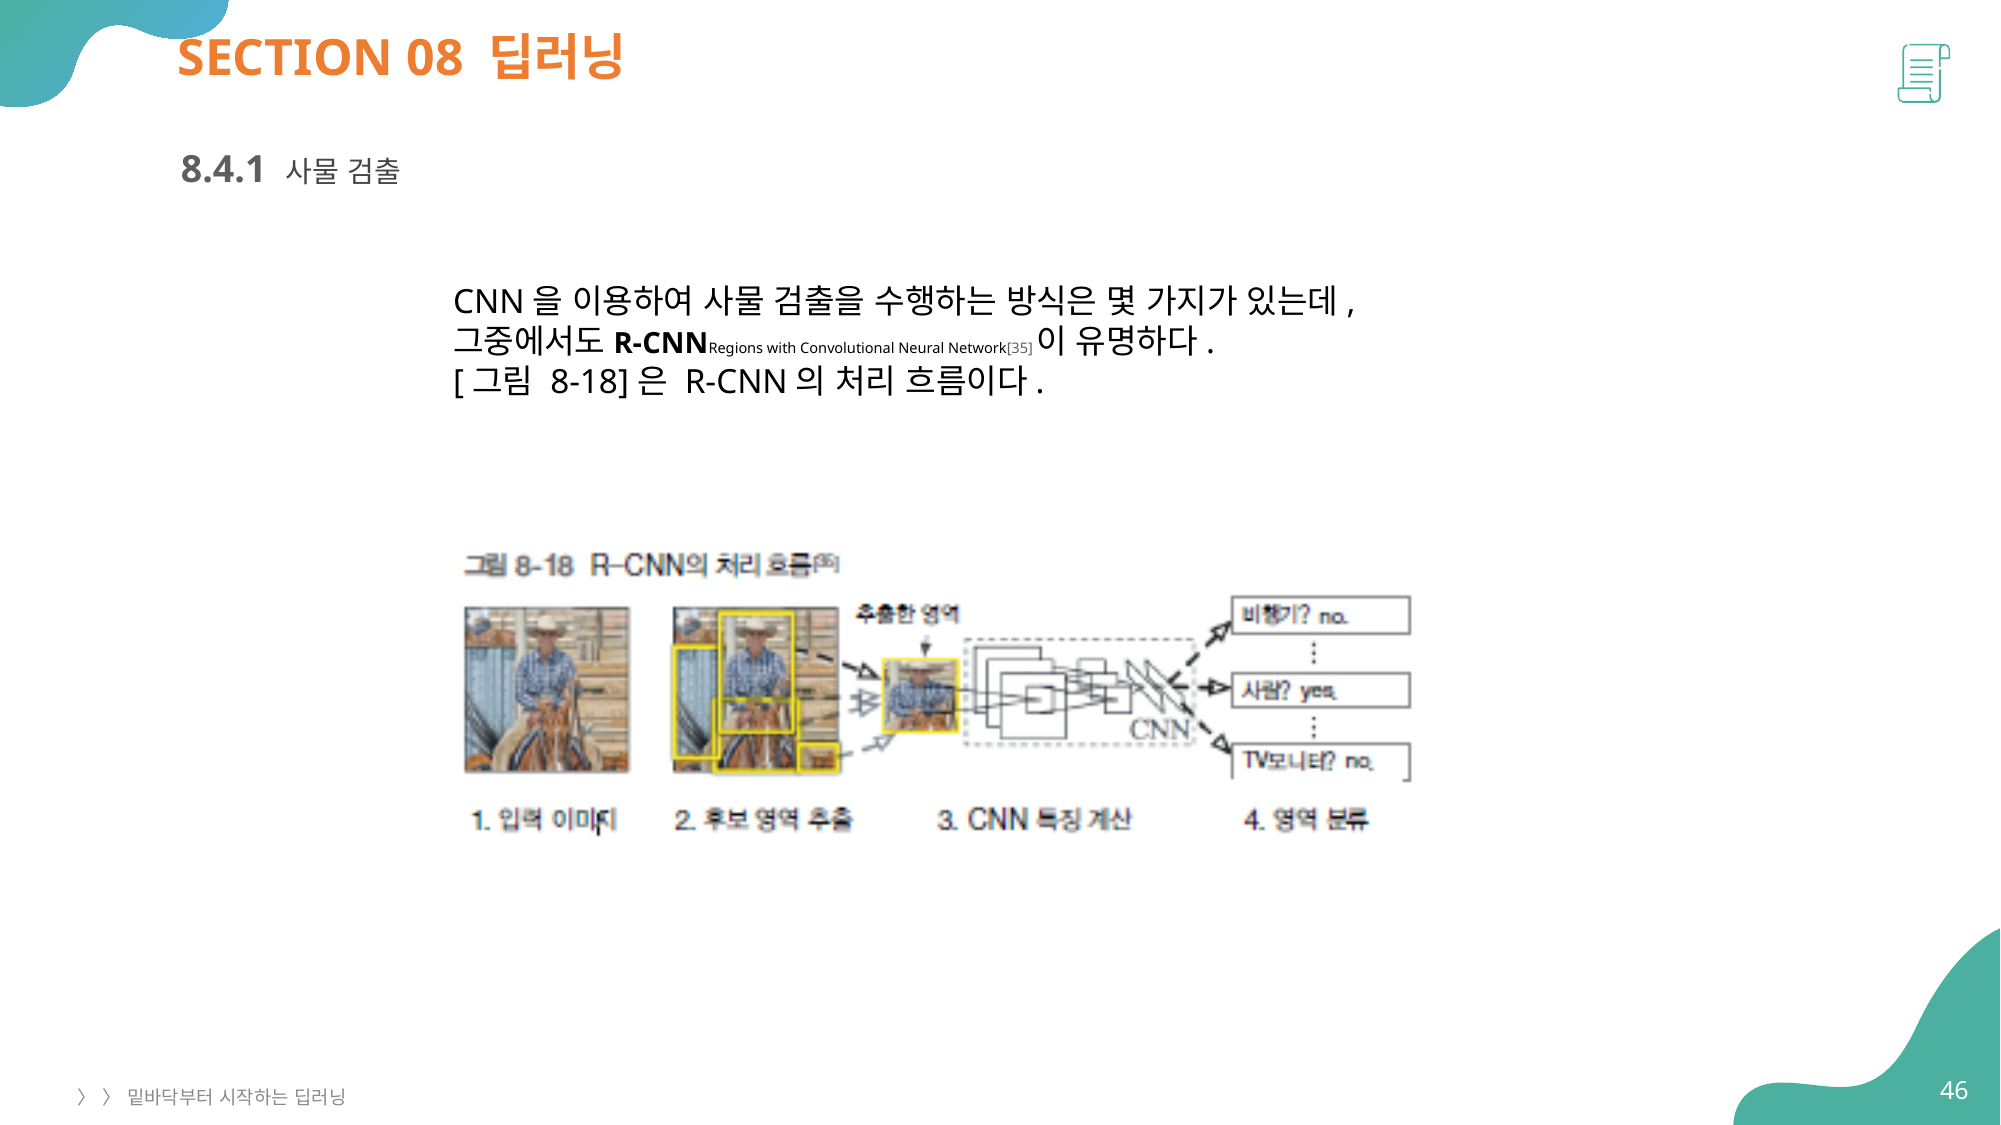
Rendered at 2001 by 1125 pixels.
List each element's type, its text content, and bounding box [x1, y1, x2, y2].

footer 〉 〉 밑바닥부터 시작하는 딥러닝 [63, 1085, 738, 1109]
picture [457, 540, 1505, 845]
slide_number 46 [1917, 1061, 1984, 1122]
text_box 8.4.1 사물 검출 [166, 137, 417, 198]
text_box CNN을 이용하여 사물 검출을 수행하는 방식은 몇 가지가 있는데, 그중에서도R-CNNRegions with Convolutional Neural Network[35]이 유명하다. [그림 8-18]은 R-CNN의 처리 흐름이다. [438, 272, 1439, 408]
text_box SECTION 08 딥러닝 [162, 25, 2000, 95]
